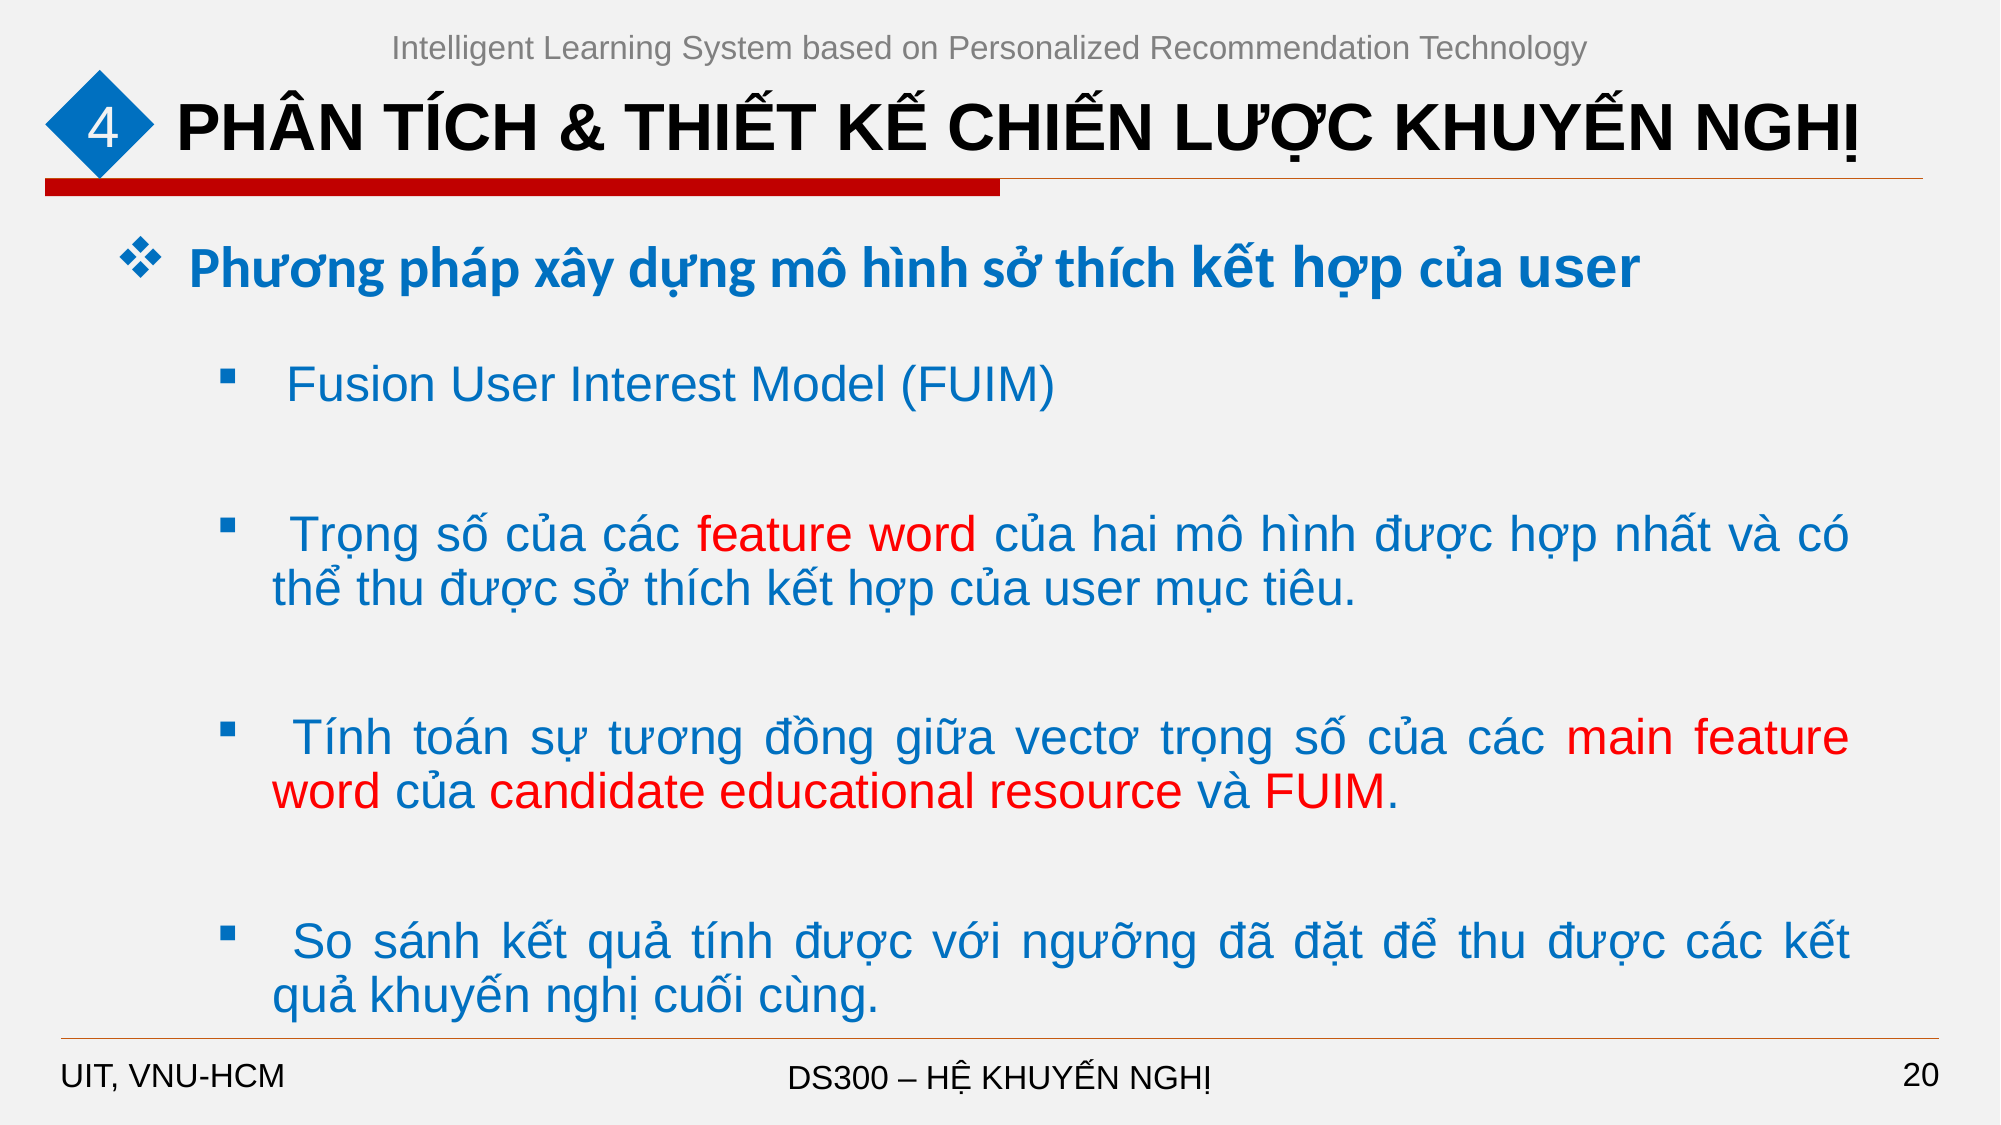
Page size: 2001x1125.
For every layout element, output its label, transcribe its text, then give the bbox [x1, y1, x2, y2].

text_box UIT, VNU-HCM [45, 1046, 371, 1107]
text_box Fusion User Interest Model (FUIM) Trọng số của các feature word của hai mô hình được hợp nhất và có thể thu được sở thích kết hợp của user mục tiêu. Tính toán sự tương đồng giữa vectơ trọng số của các main feature word của candidate educational resource và FUIM. So sánh kết quả tính được với ngưỡng đã đặt để thu được các kết quả khuyến nghị cuối cùng. [201, 350, 1866, 1015]
footer DS300 – HỆ KHUYẾN NGHỊ [662, 1046, 1338, 1107]
text_box Phương pháp xây dựng mô hình sở thích kết hợp của user [99, 221, 1924, 307]
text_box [45, 178, 1924, 197]
text_box Intelligent Learning System based on Personalized Recommendation Technology [284, 18, 1697, 69]
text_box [45, 69, 1884, 179]
slide_number 20 [1865, 1042, 1955, 1103]
